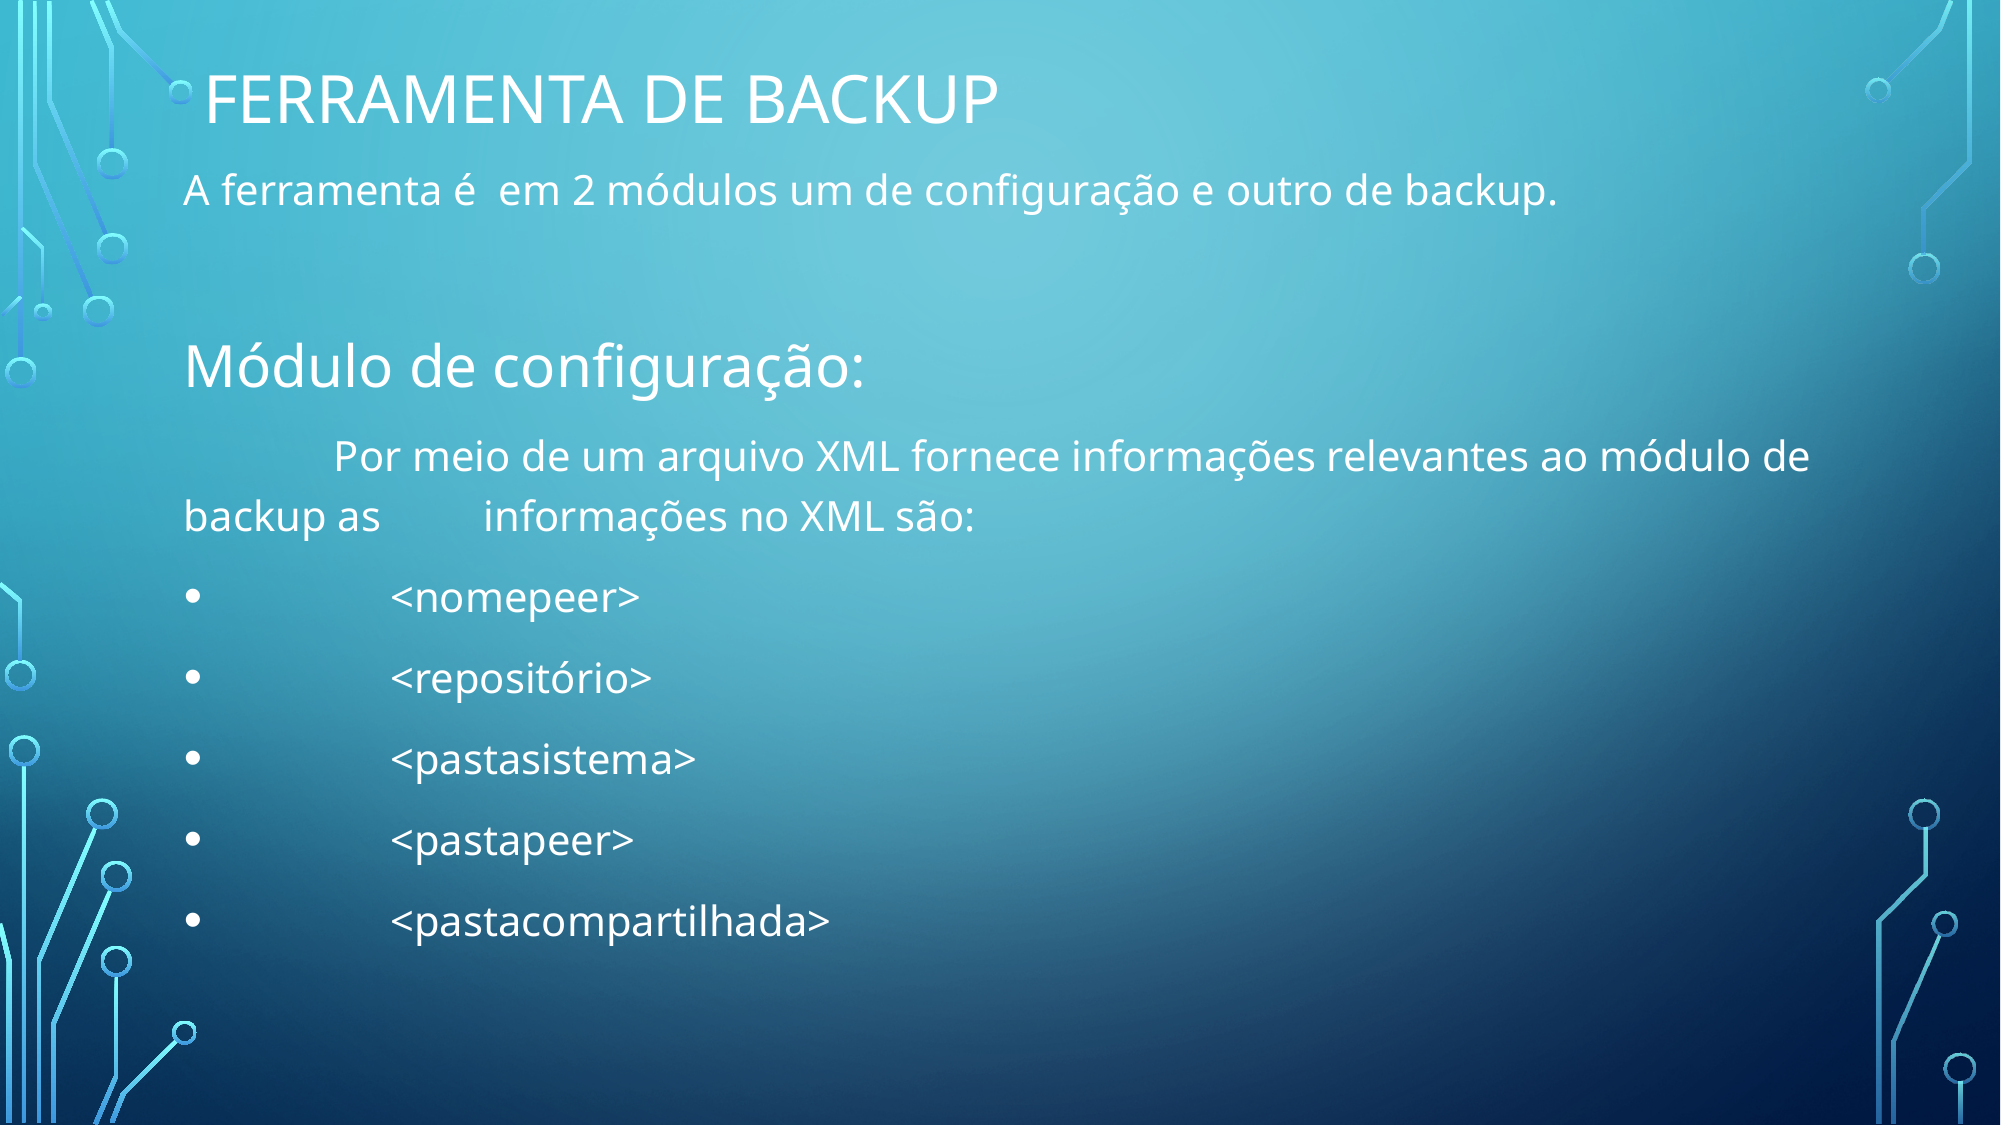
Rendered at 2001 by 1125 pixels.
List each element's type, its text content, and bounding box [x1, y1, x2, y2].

list A ferramenta é em 2 módulos um de configuração e outro de backup. Módulo de configuração: Por meio de um arquivo XML fornece informações relevantes ao módulo de backup as informações no XML são: <nomepeer> <repositório> <pastasistema> <pastapeer> <pastacompartilhada> [169, 145, 1845, 975]
title Ferramenta de backup [188, 50, 1865, 146]
